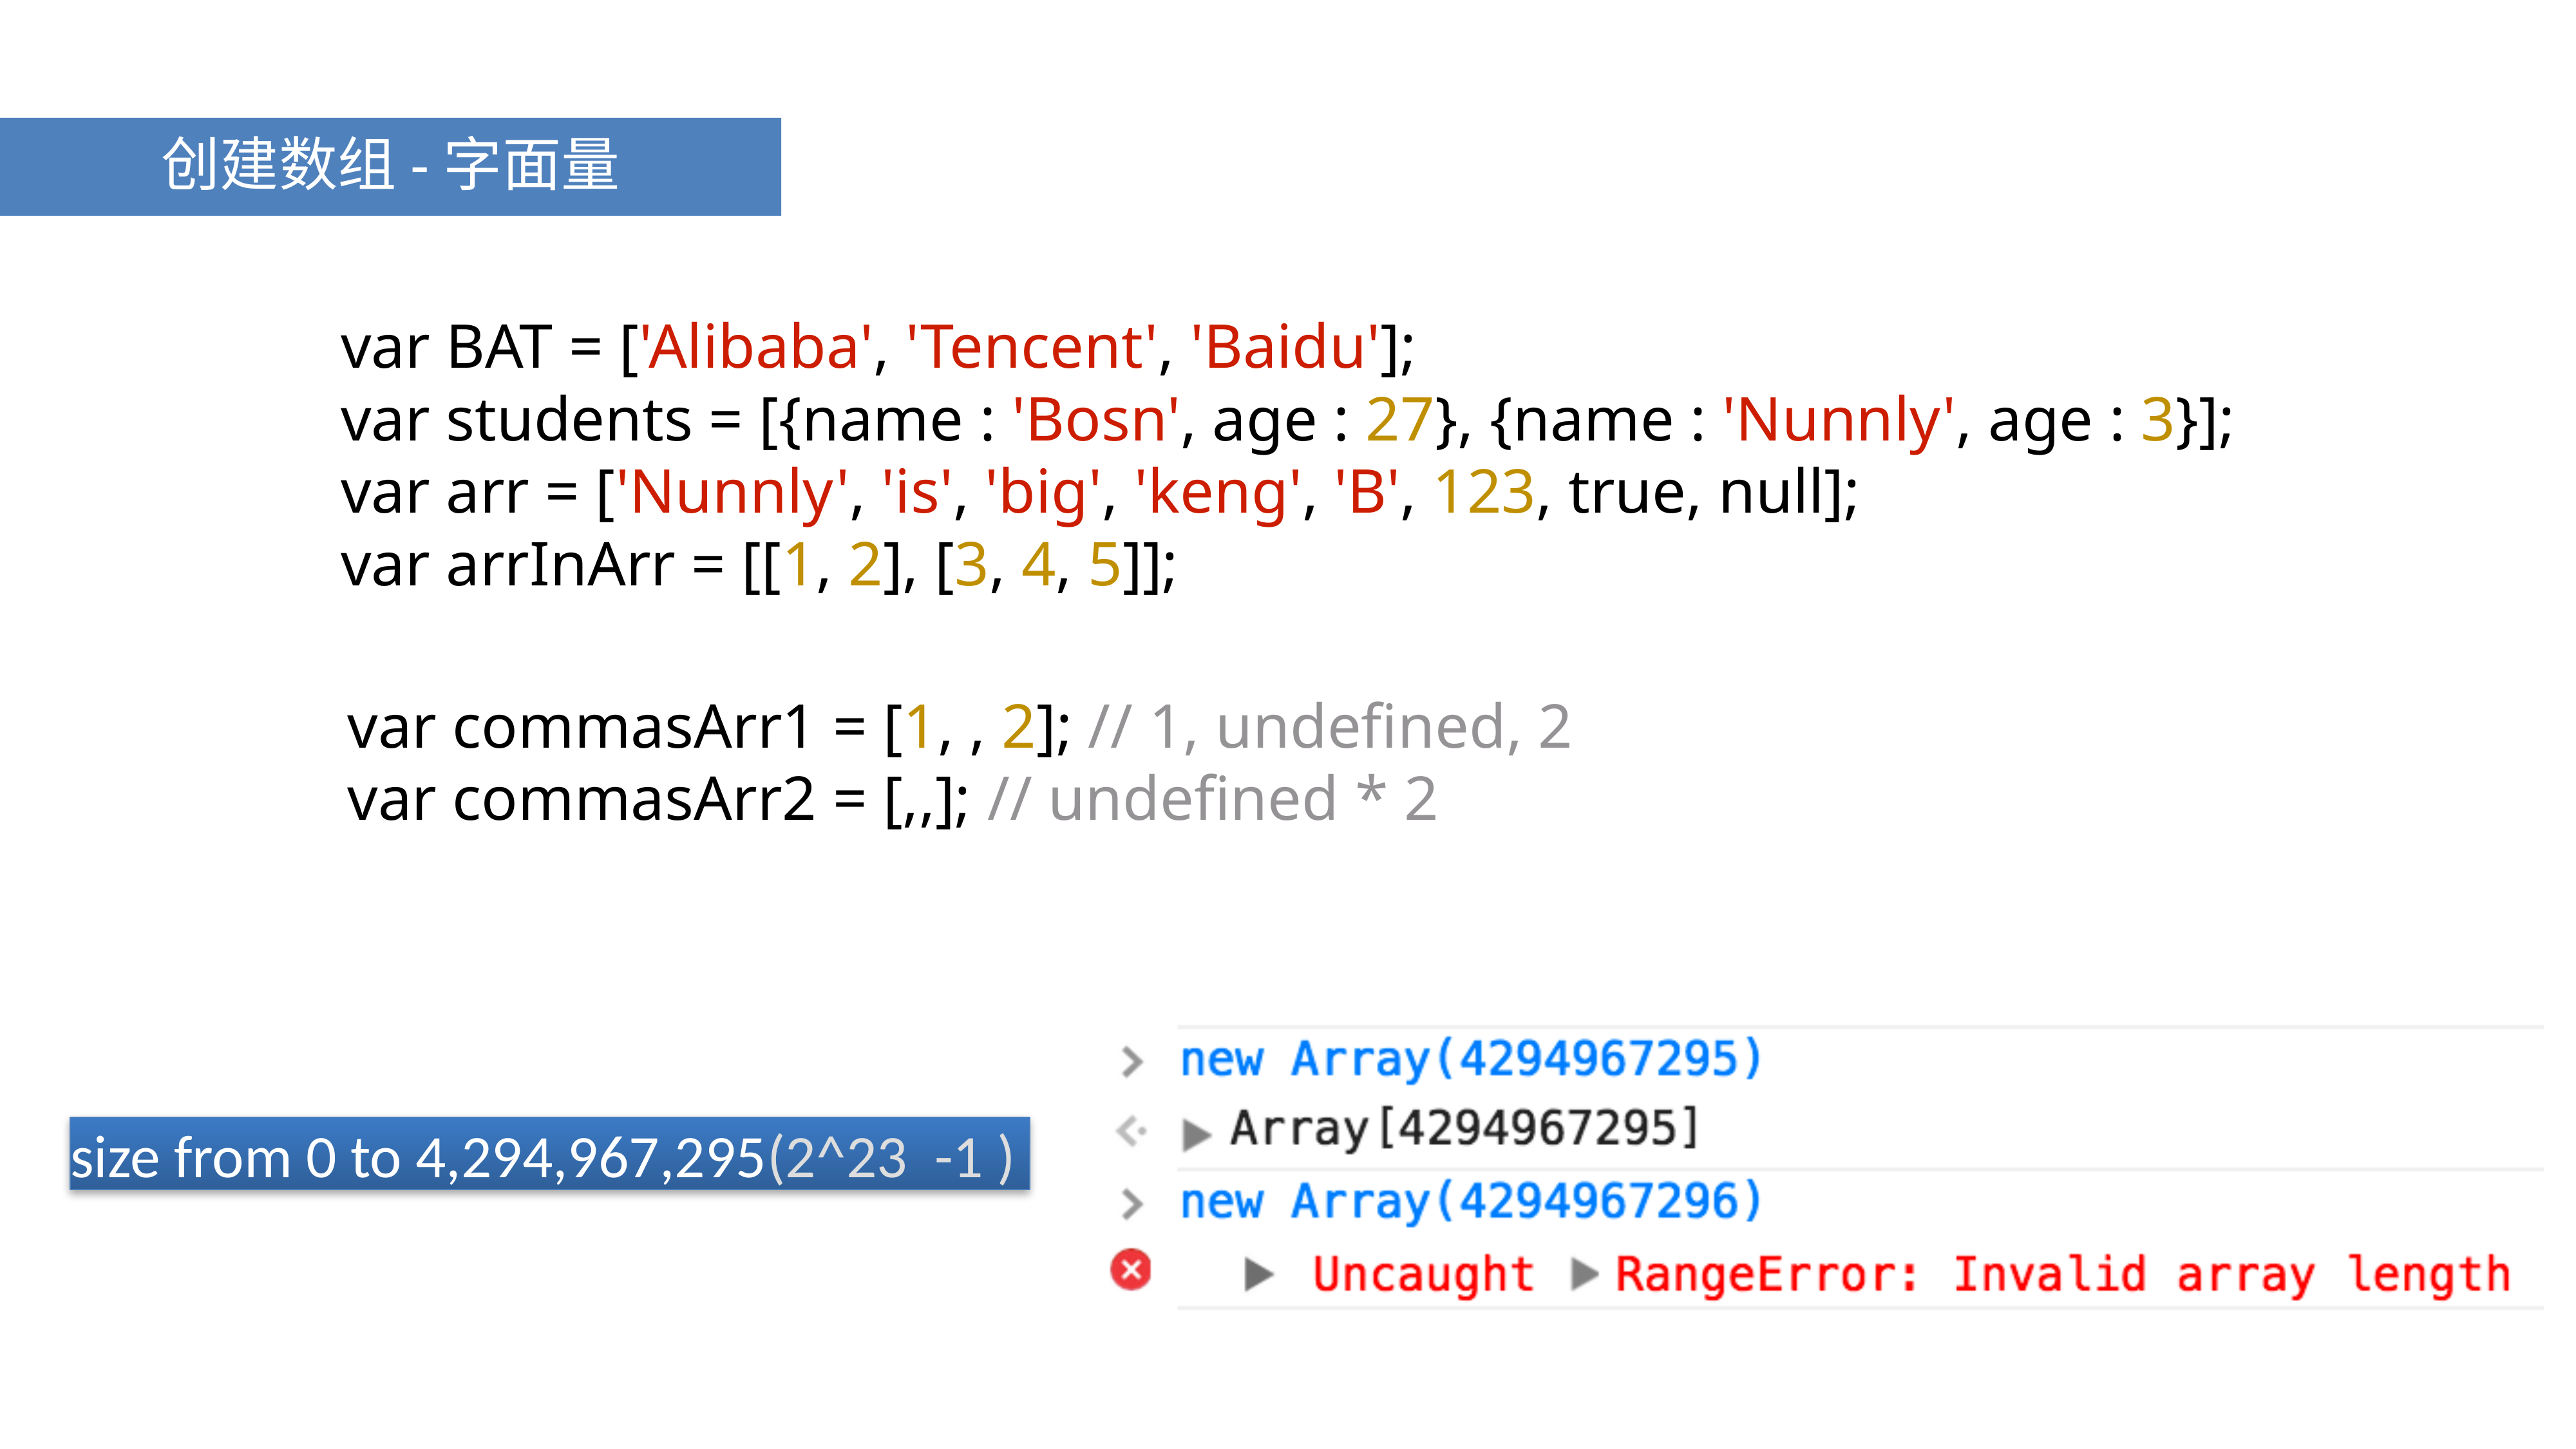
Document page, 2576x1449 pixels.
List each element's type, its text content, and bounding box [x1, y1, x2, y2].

text_box var BAT = ['Alibaba', 'Tencent', 'Baidu']; var students = [{name : 'Bosn', age : 27}, {name : 'Nunnly', age : 3}]; var arr = ['Nunnly', 'is', 'big', 'keng', 'B', 123, true, null]; var arrInArr = [[1, 2], [3, 4, 5]]; [331, 298, 2245, 607]
text_box 创建数组-字面量 [0, 117, 782, 216]
text_box size from 0 to 4,294,967,295(2^23 -1 ) [70, 1117, 1030, 1190]
text_box var commasArr1 = [1, , 2]; // 1, undefined, 2 var commasArr2 = [,,]; // undefined * 2 [337, 677, 1584, 842]
picture [1097, 1014, 2544, 1315]
